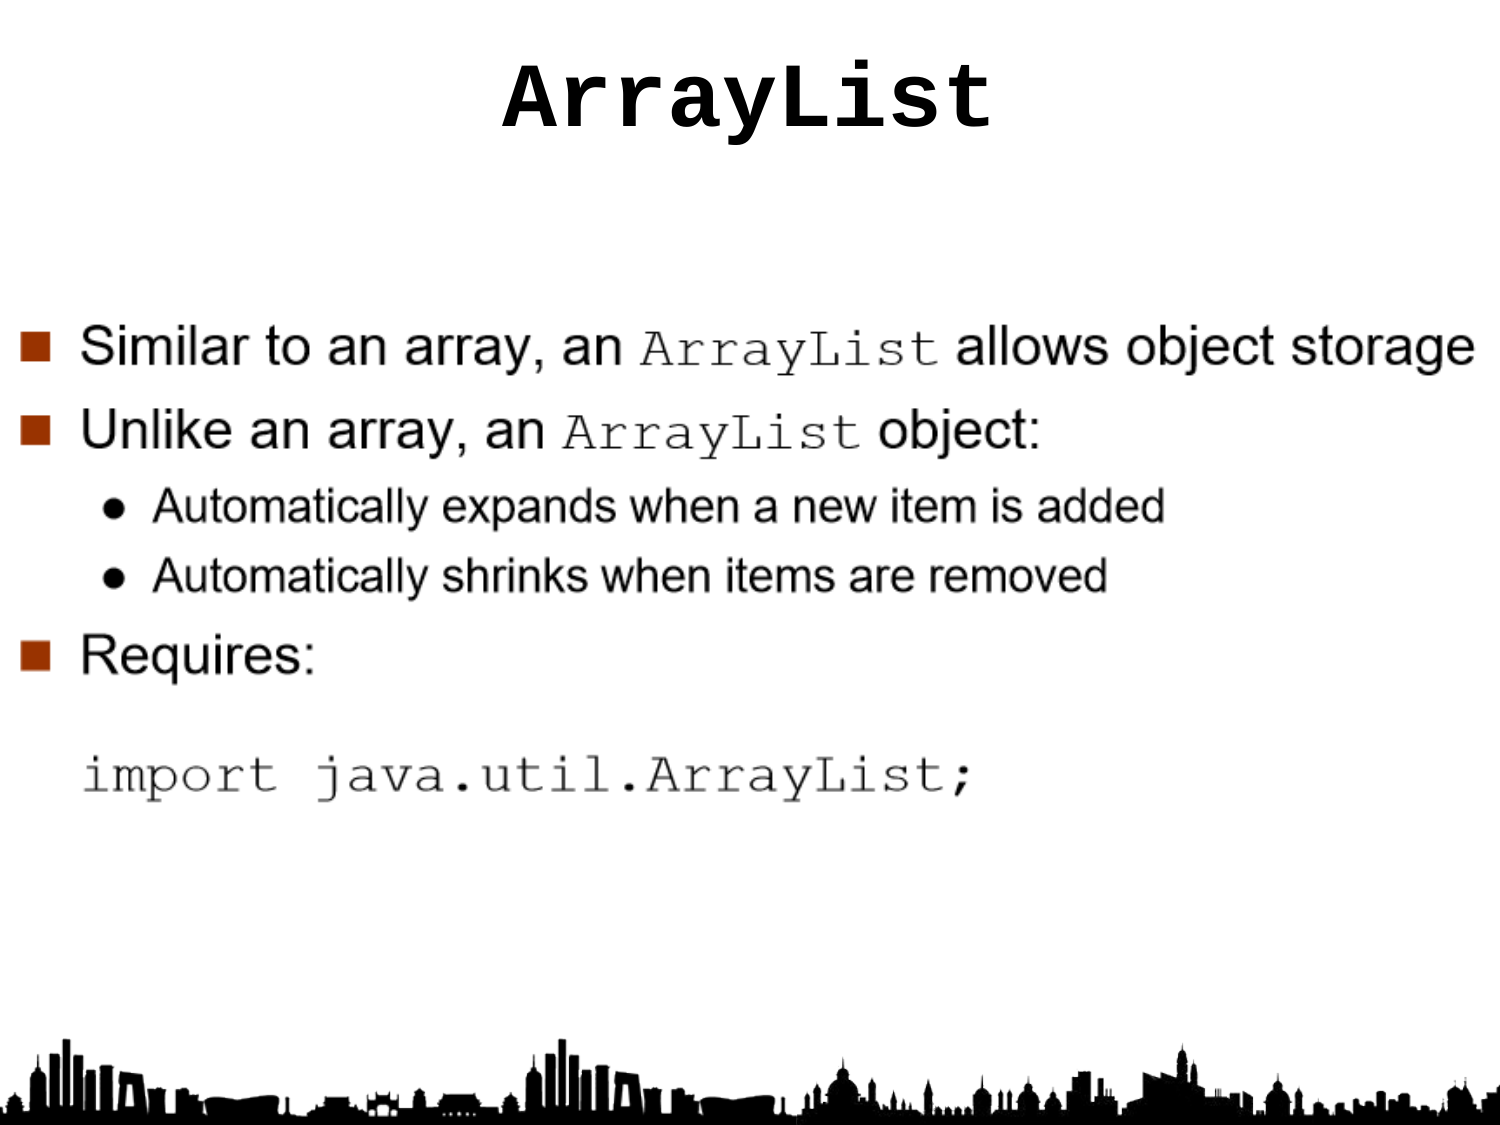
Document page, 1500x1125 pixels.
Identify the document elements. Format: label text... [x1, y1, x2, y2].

text_box ArrayList [0, 19, 1500, 160]
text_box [0, 1033, 1500, 1125]
picture [0, 306, 1500, 847]
